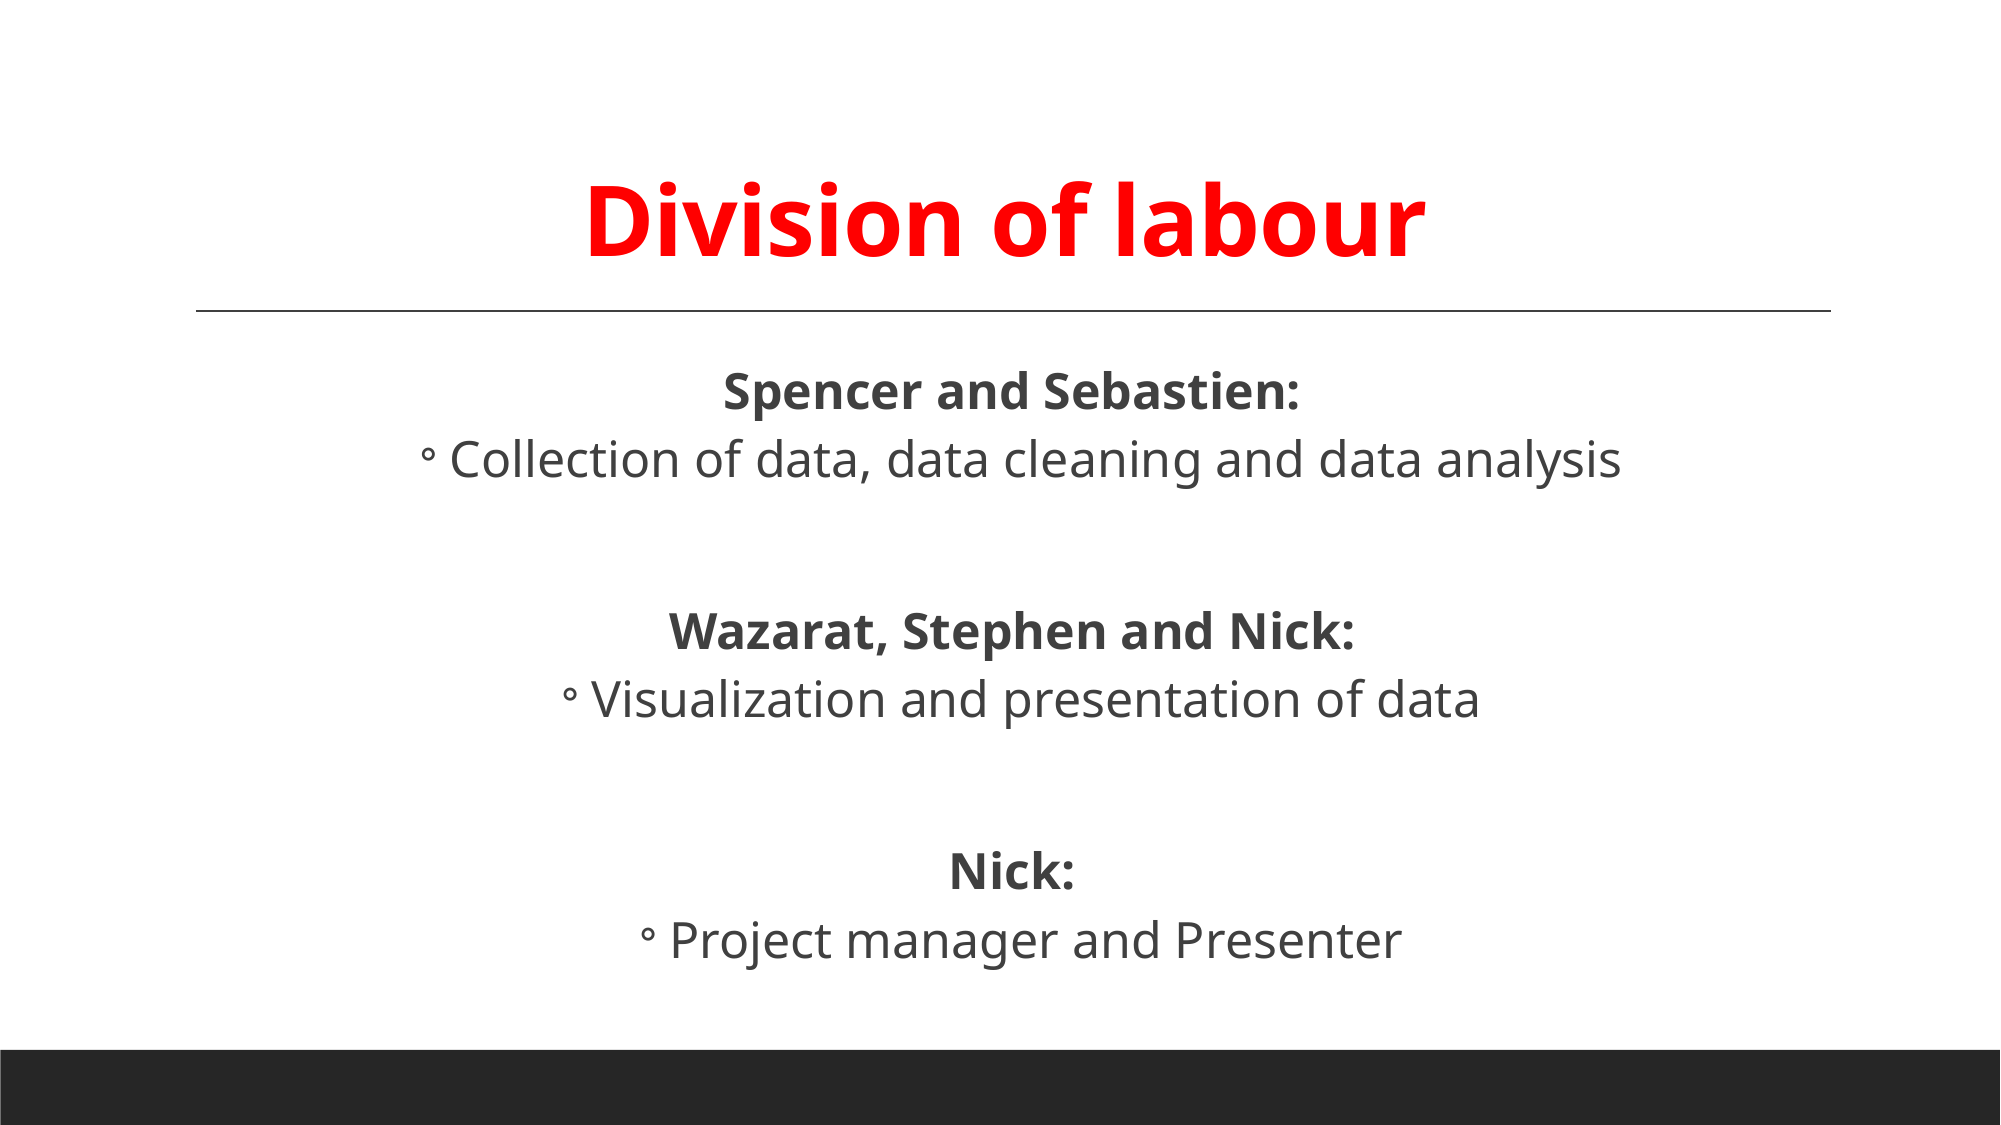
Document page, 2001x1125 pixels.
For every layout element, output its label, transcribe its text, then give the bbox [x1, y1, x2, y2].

list Spencer and Sebastien: Collection of data, data cleaning and data analysis Wazarat, Stephen and Nick: Visualization and presentation of data Nick: Project manager and Presenter [180, 345, 1830, 963]
title Division of labour [180, 47, 1830, 285]
